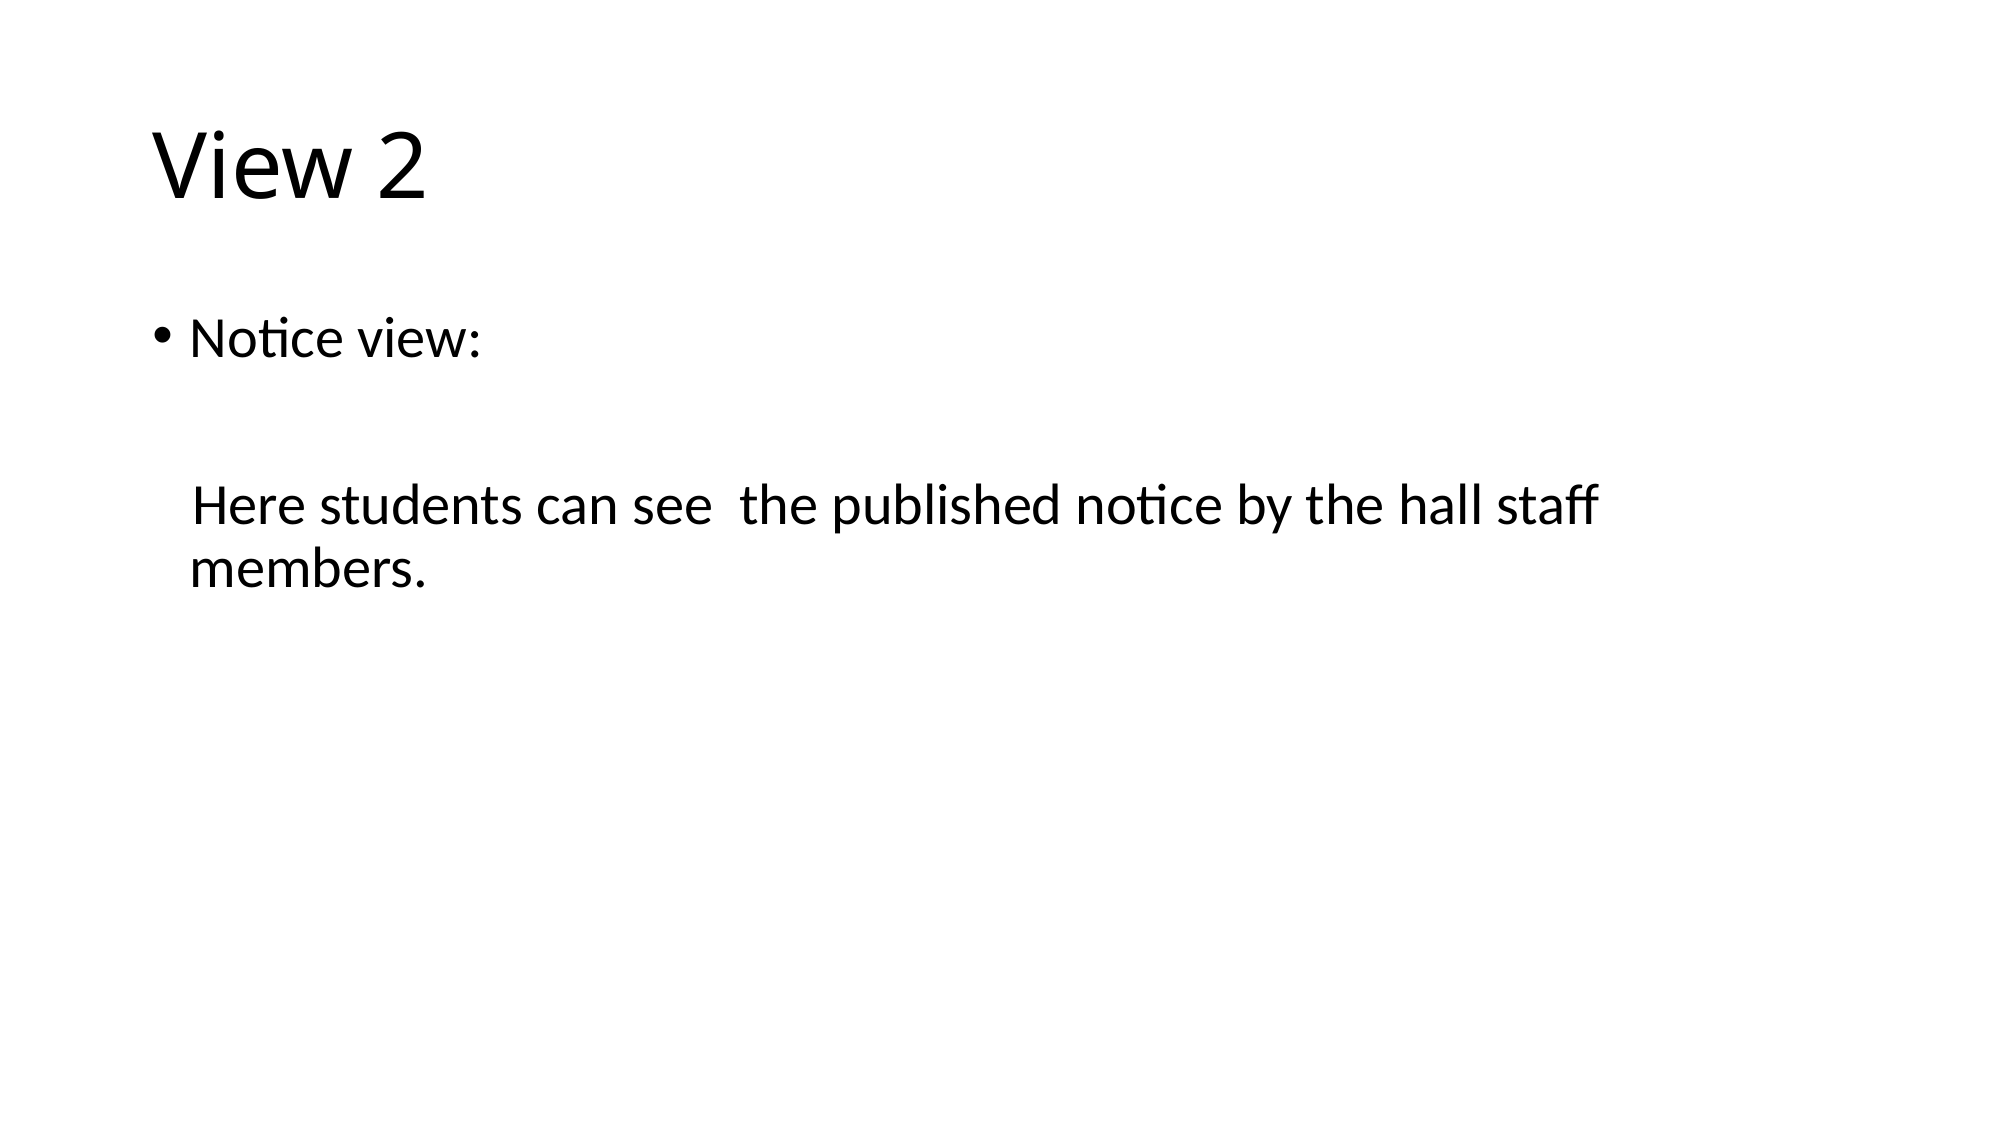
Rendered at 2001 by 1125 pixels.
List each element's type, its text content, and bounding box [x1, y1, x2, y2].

list Notice view: Here students can see the published notice by the hall staff members. [137, 299, 1863, 1014]
title View 2 [137, 59, 1863, 278]
